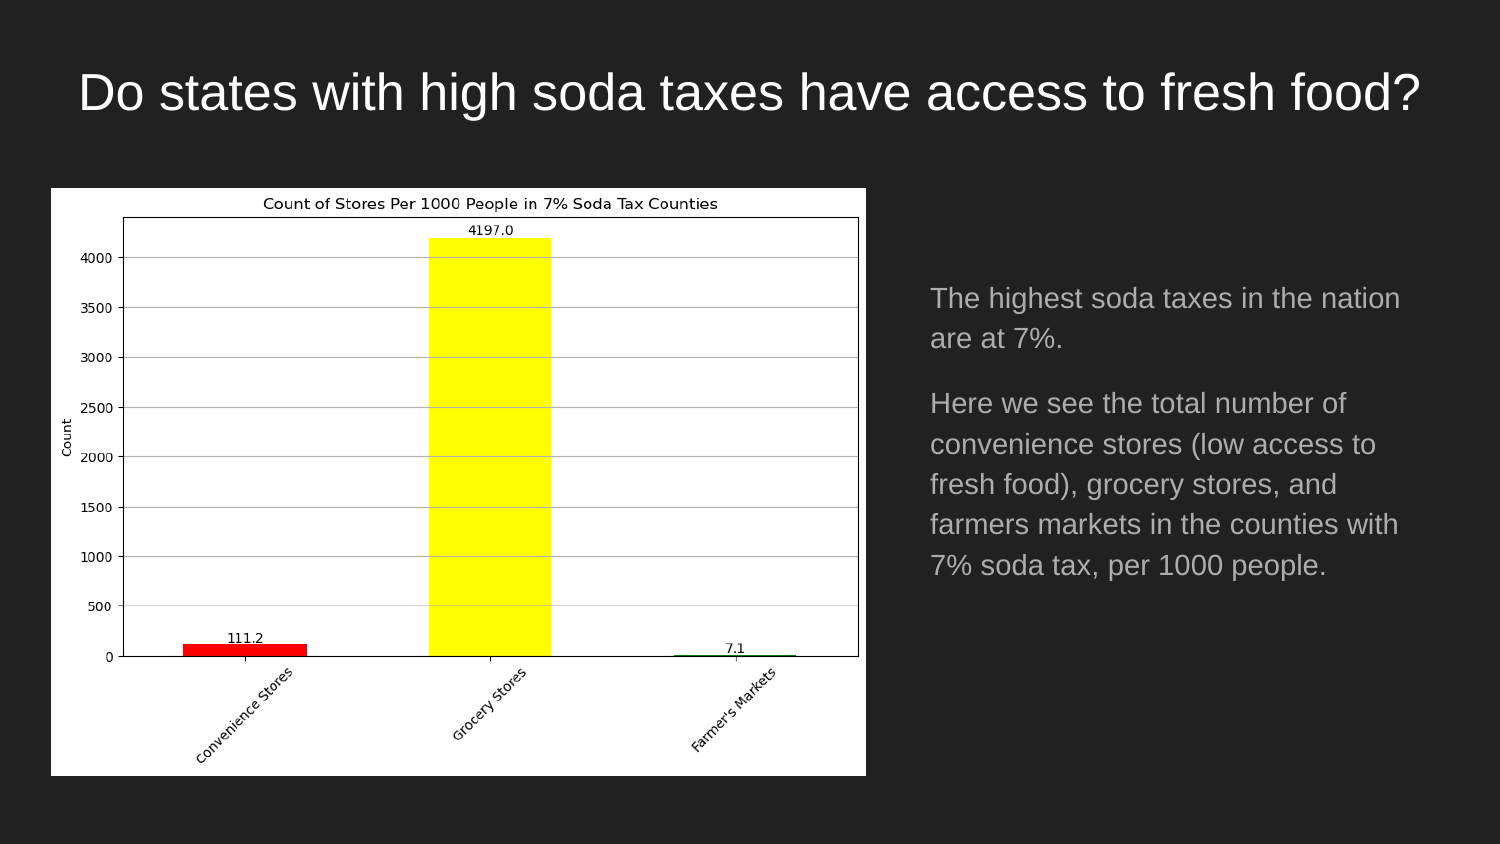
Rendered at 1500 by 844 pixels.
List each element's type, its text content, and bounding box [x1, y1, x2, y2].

list The highest soda taxes in the nation are at 7%. Here we see the total number of convenience stores (low access to fresh food), grocery stores, and farmers markets in the counties with 7% soda tax, per 1000 people. [915, 258, 1449, 703]
title Do states with high soda taxes have access to fresh food? [51, 33, 1449, 167]
picture [50, 188, 866, 776]
